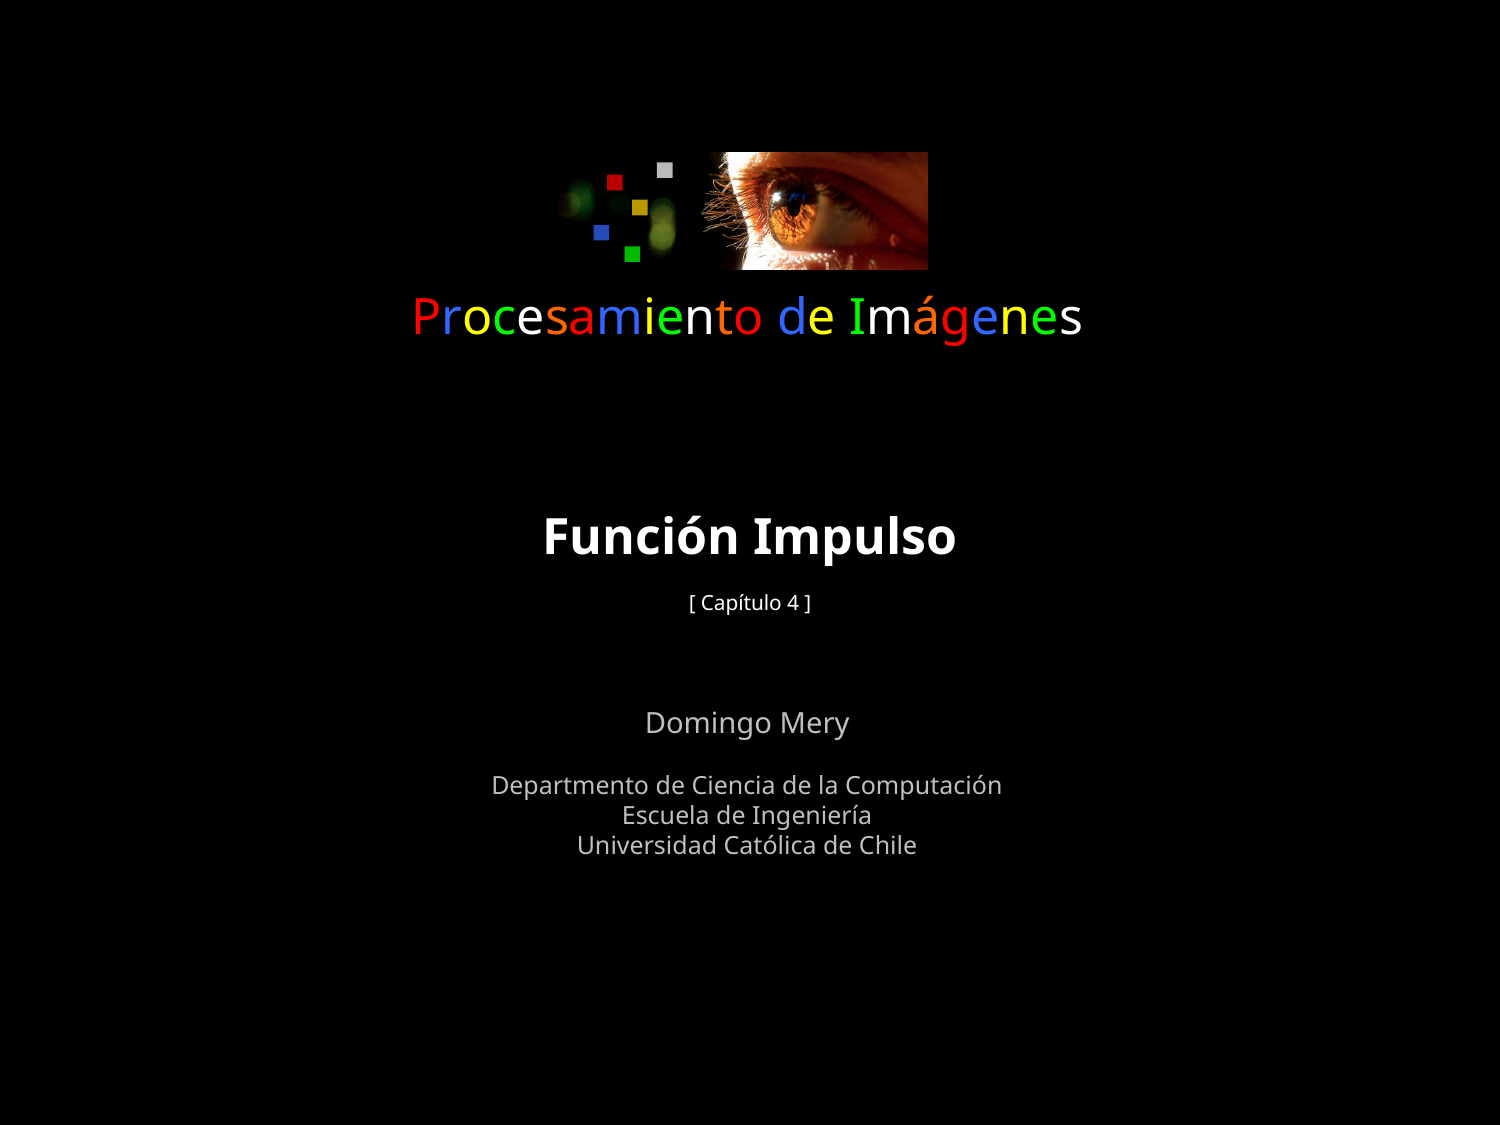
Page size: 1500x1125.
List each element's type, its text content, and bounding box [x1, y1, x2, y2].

text_box Procesamiento de Imágenes Domingo Mery Departmento de Ciencia de la Computación Escuela de Ingeniería Universidad Católica de Chile [397, 277, 1098, 497]
picture [557, 152, 928, 270]
text_box Función Impulso [ Capítulo 4 ] [0, 497, 1500, 622]
text_box Procesamiento de Imágenes Domingo Mery Departmento de Ciencia de la Computación Escuela de Ingeniería Universidad Católica de Chile [397, 622, 1098, 867]
